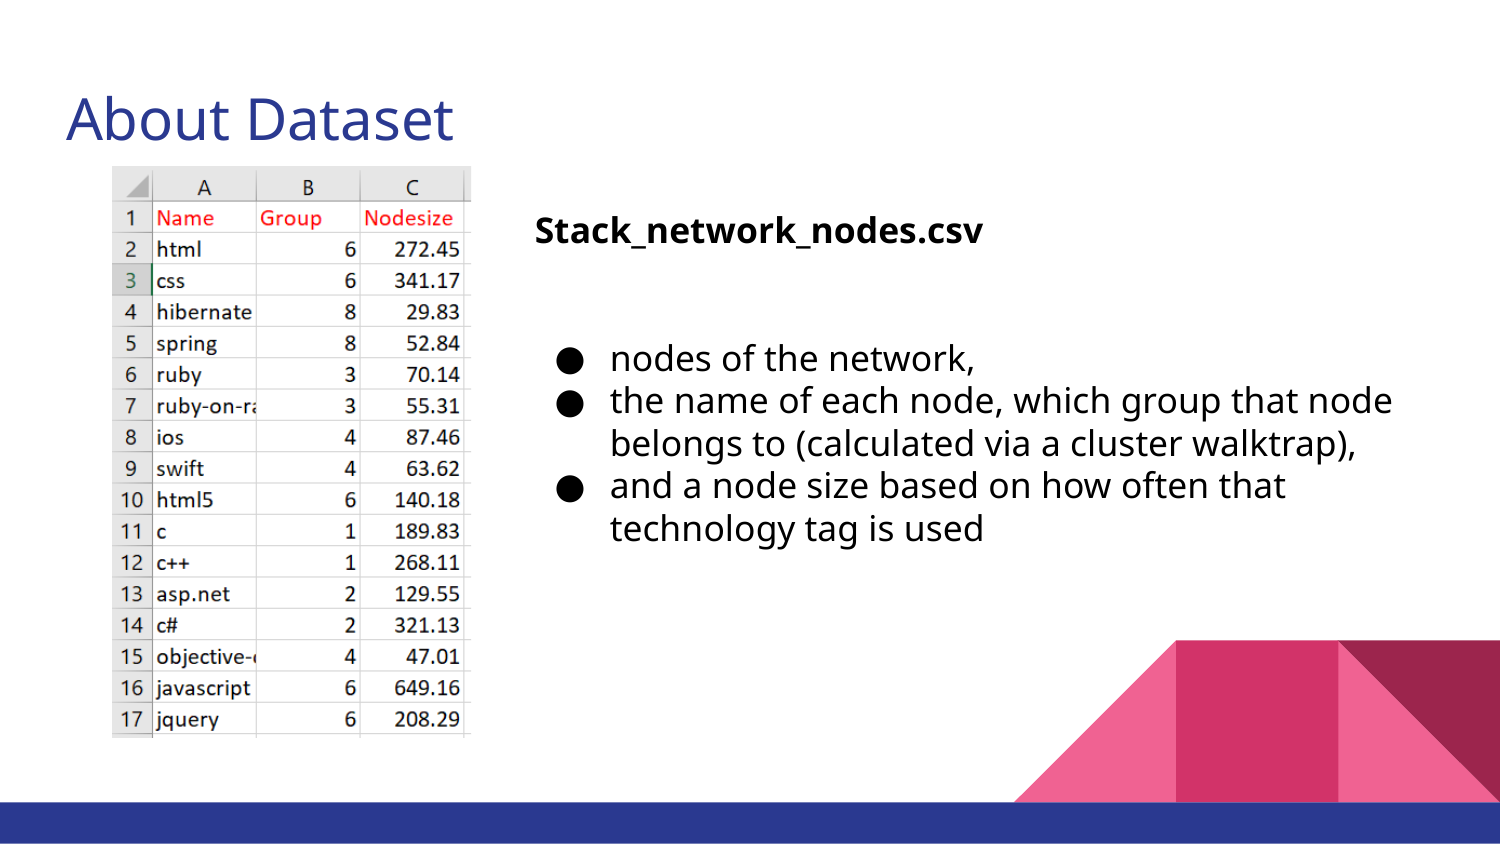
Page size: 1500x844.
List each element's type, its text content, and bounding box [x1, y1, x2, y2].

text_box Stack_network_nodes.csv nodes of the network, the name of each node, which group that node belongs to (calculated via a cluster walktrap), and a node size based on how often that technology tag is used [519, 193, 1449, 564]
title About Dataset [51, 67, 1449, 167]
picture [111, 166, 472, 738]
